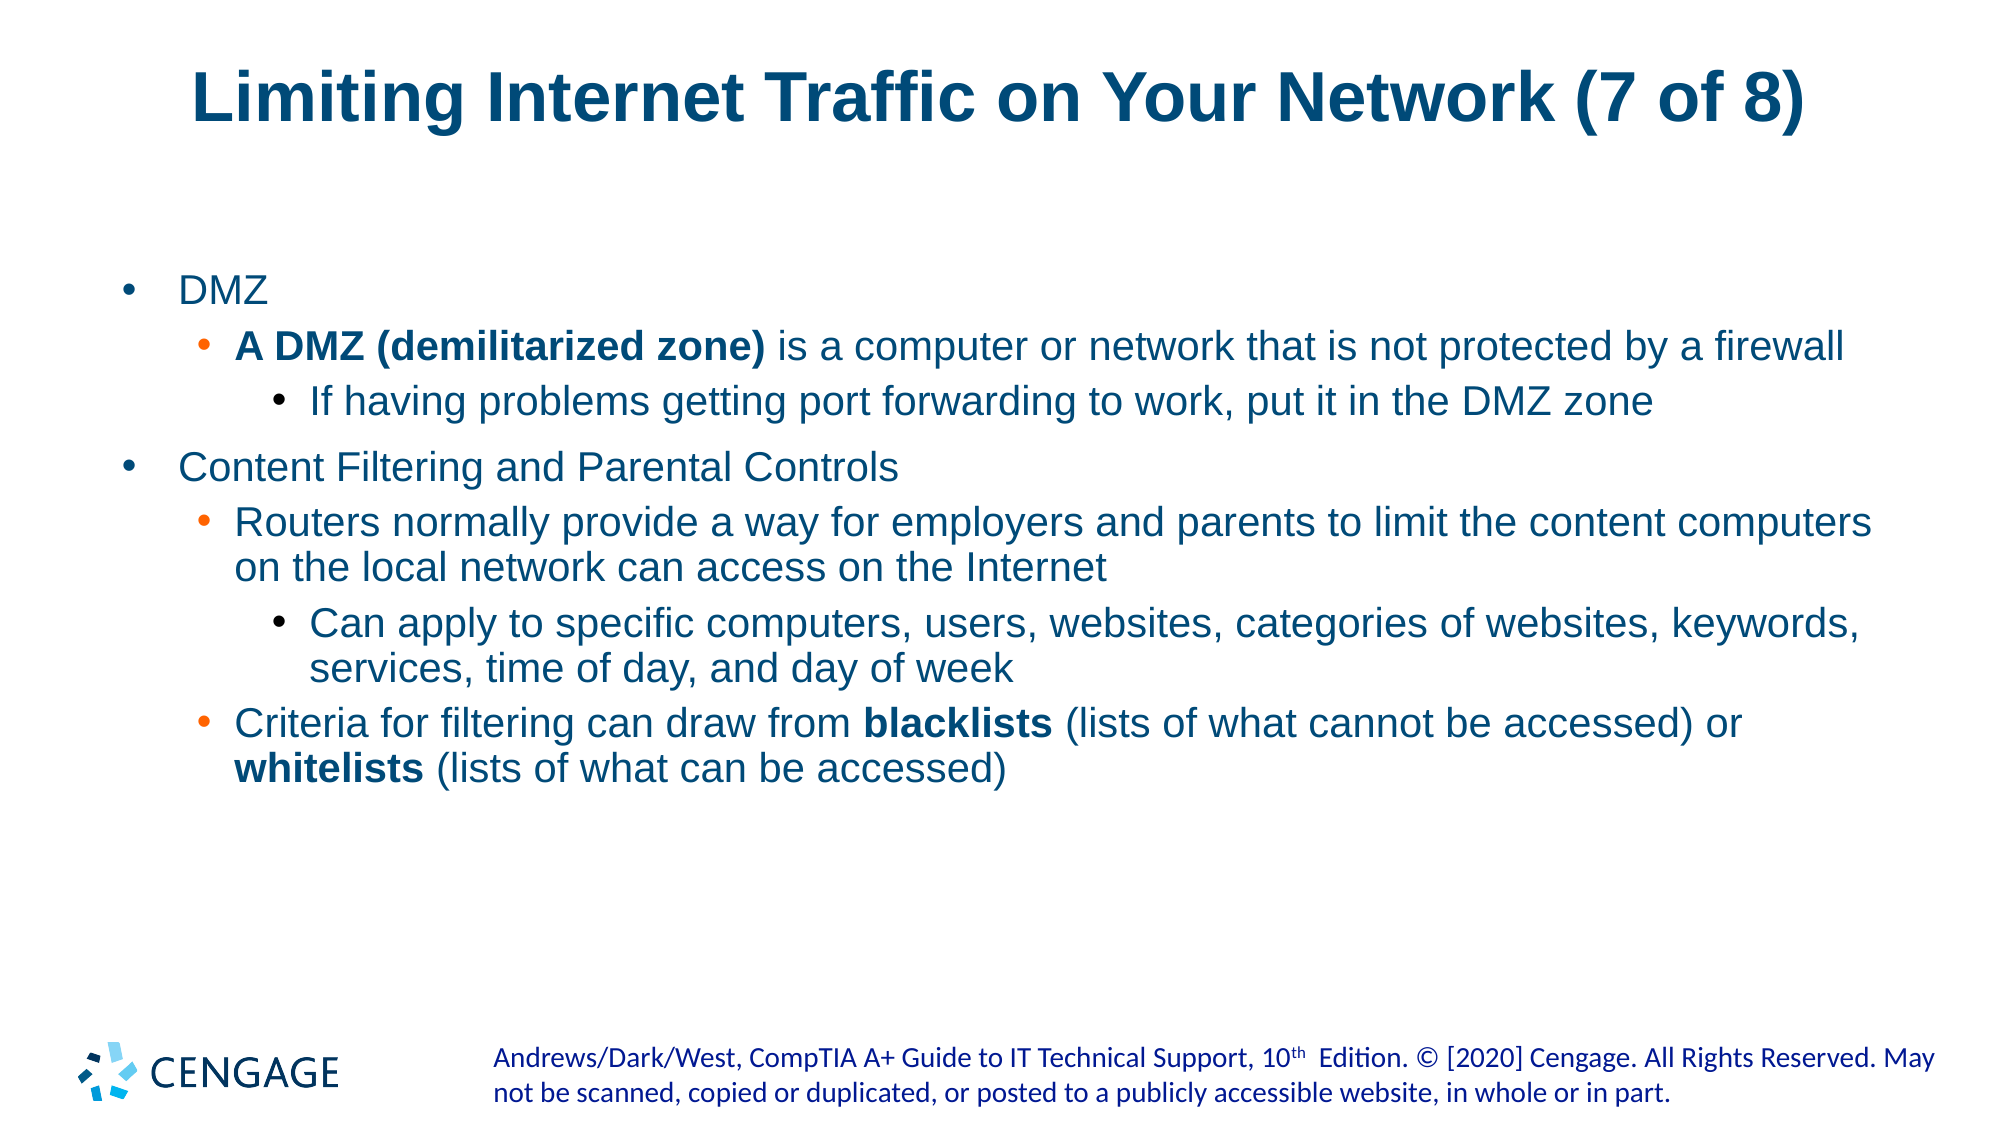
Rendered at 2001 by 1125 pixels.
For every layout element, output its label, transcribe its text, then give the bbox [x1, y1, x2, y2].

picture [78, 1042, 338, 1101]
list DMZ A DMZ (demilitarized zone) is a computer or network that is not protected by a firewall If having problems getting port forwarding to work, put it in the DMZ zone Content Filtering and Parental Controls Routers normally provide a way for employers and parents to limit the content computers on the local network can access on the Internet Can apply to specific computers, users, websites, categories of websites, keywords, services, time of day, and day of week Criteria for filtering can draw from blacklists (lists of what cannot be accessed) or whitelists (lists of what can be accessed) [121, 268, 1880, 990]
title Limiting Internet Traffic on Your Network (7 of 8) [137, 59, 1863, 171]
